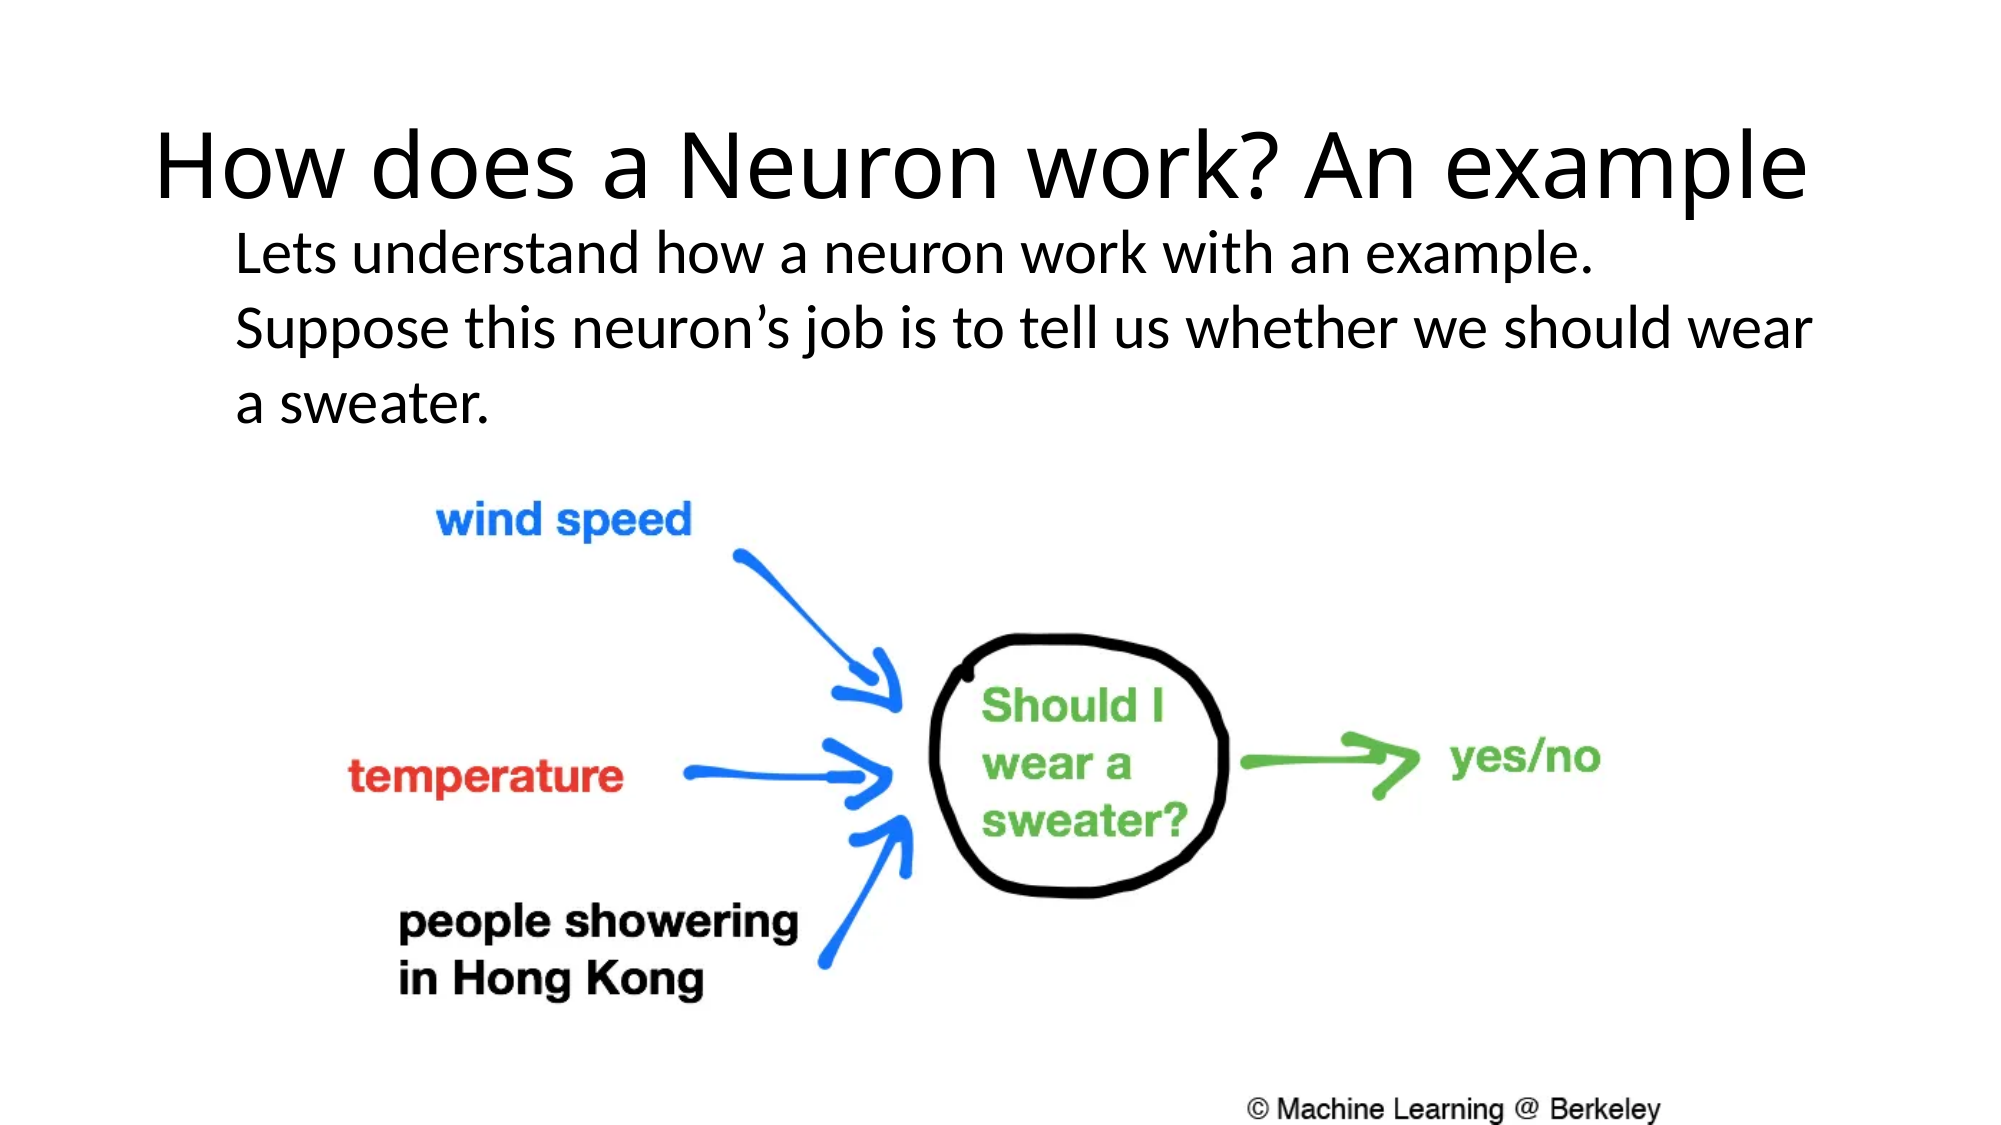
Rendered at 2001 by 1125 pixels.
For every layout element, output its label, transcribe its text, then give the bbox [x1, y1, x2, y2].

title How does a Neuron work? An example [137, 59, 1863, 278]
picture [286, 425, 1662, 1125]
text_box Lets understand how a neuron work with an example. Suppose this neuron’s job is to tell us whether we should wear a sweater. [220, 203, 1832, 444]
